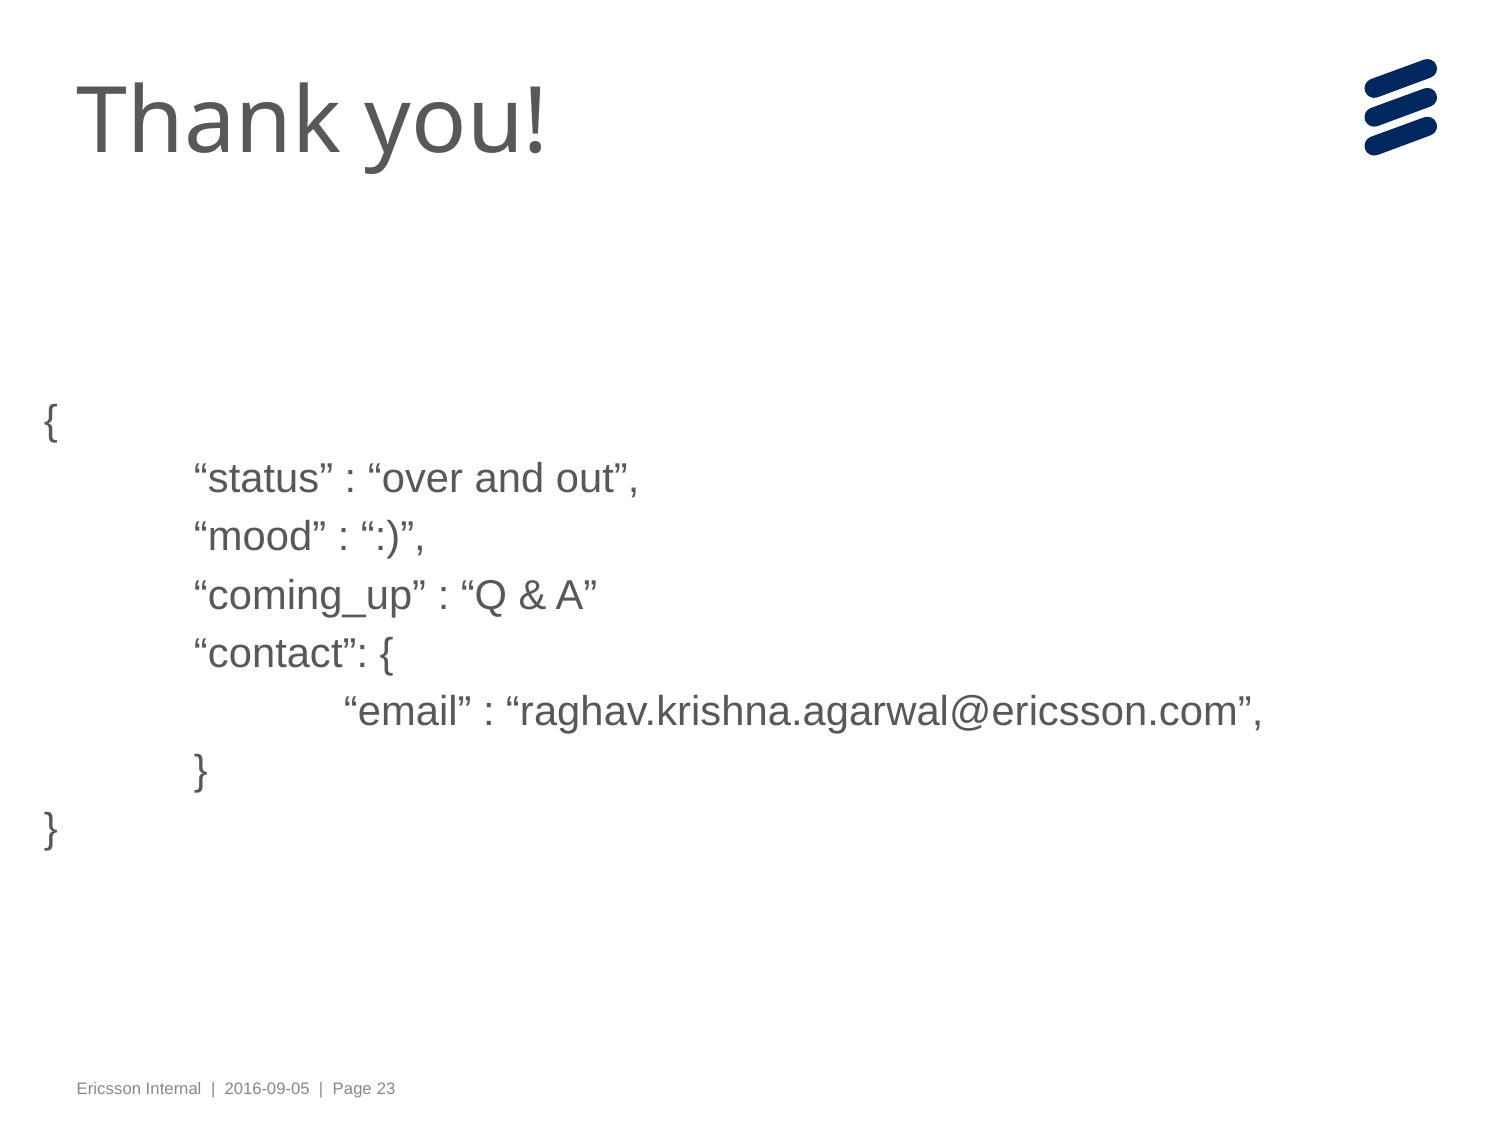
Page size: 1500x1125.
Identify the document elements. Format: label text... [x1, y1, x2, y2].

list { “status” : “over and out”, “mood” : “:)”, “coming_up” : “Q & A” “contact”: { “email” : “raghav.krishna.agarwal@ericsson.com”, } } [31, 217, 1403, 1014]
title Thank you! [64, 39, 1295, 218]
